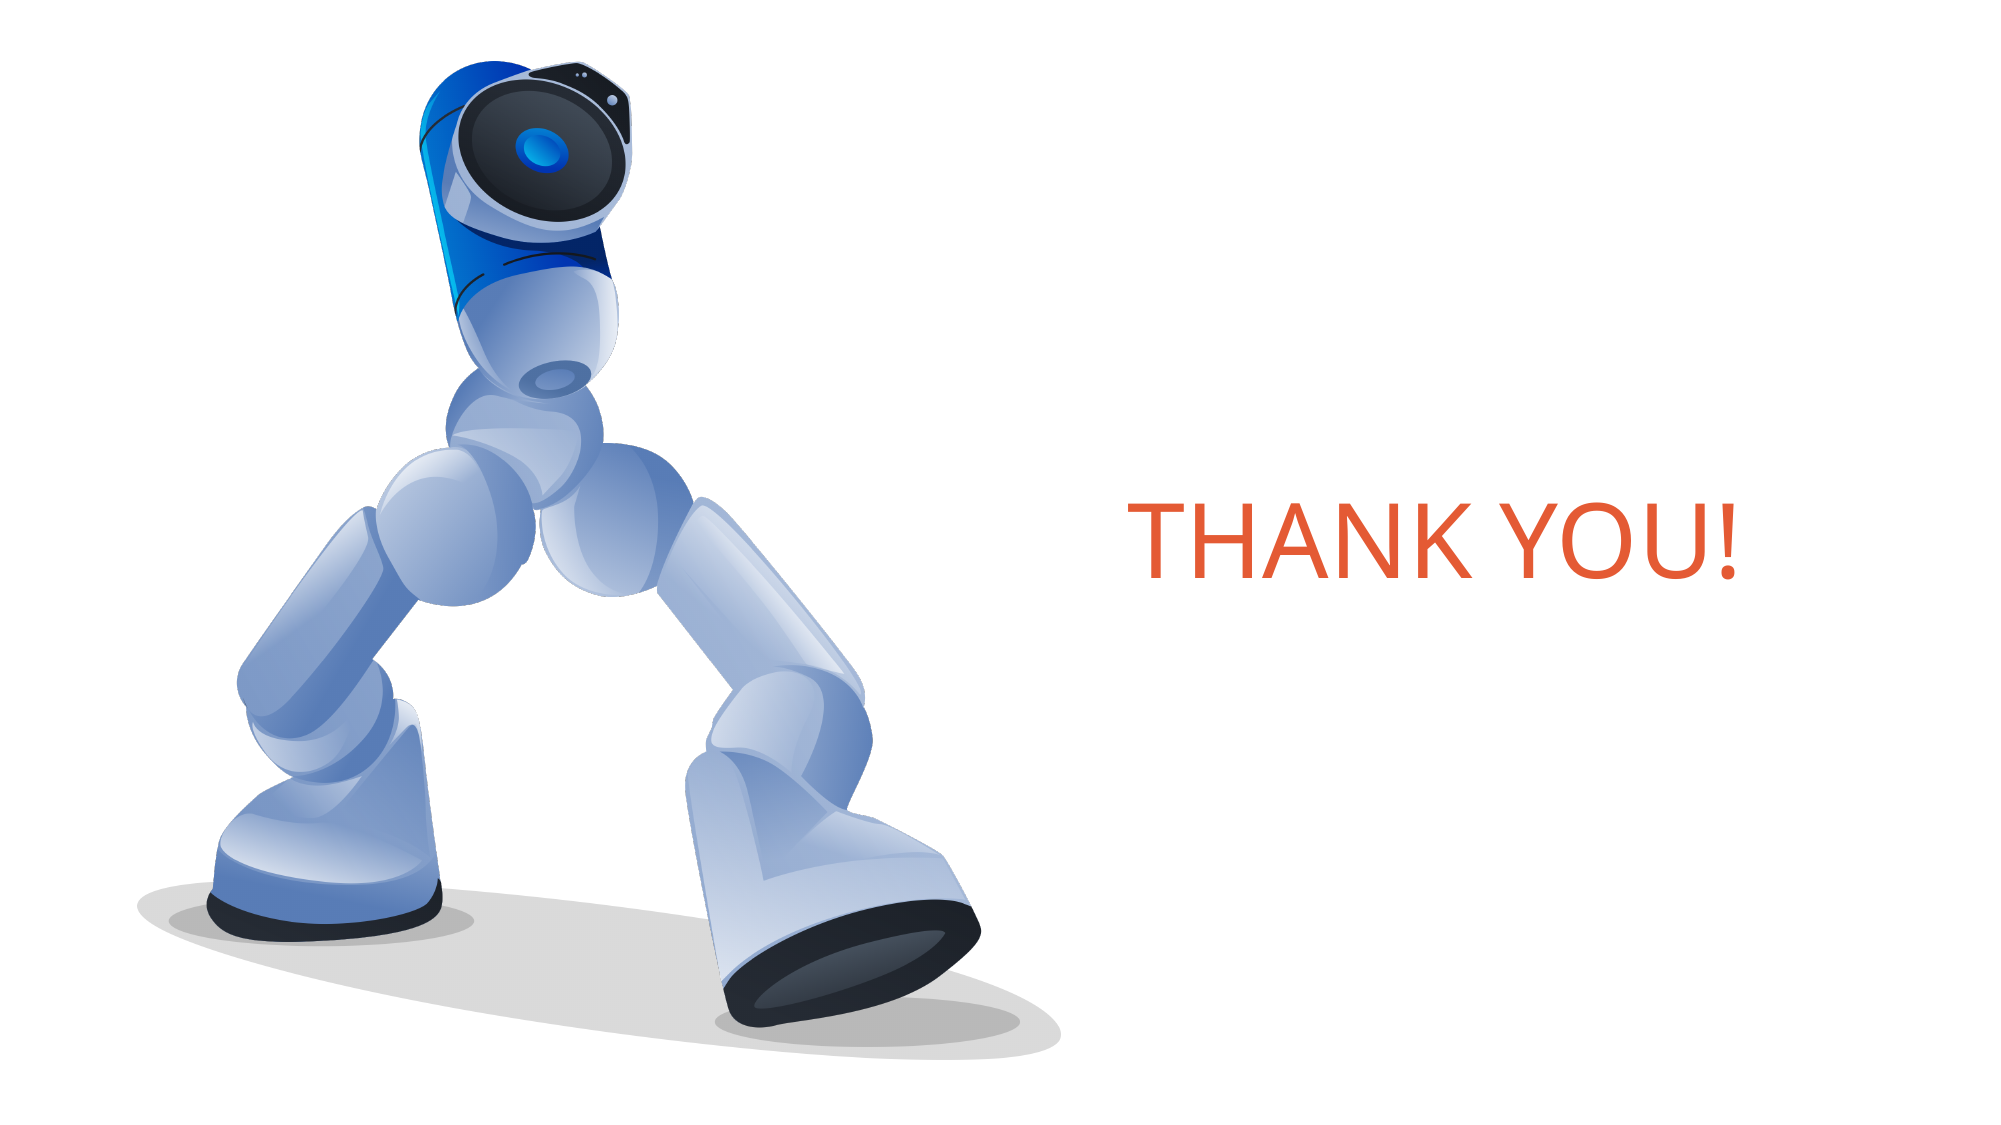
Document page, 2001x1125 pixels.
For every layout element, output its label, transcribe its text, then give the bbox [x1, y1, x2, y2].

picture [136, 61, 1061, 1060]
text_box THANK YOU! [1061, 466, 1850, 607]
